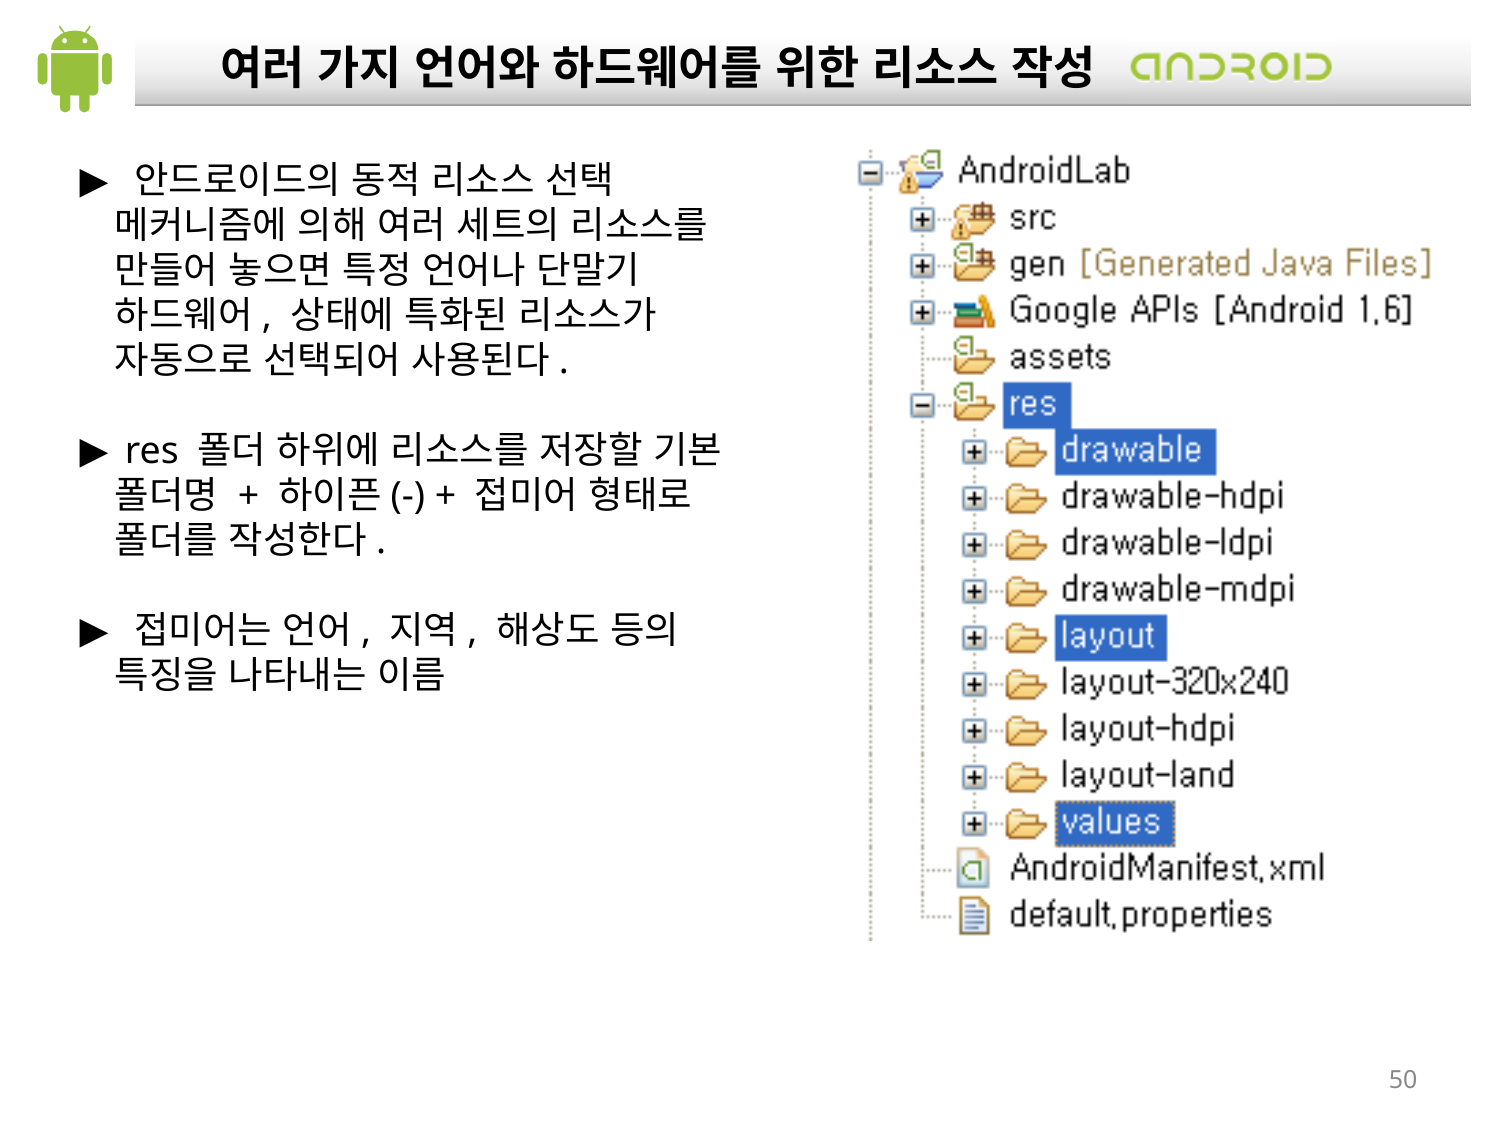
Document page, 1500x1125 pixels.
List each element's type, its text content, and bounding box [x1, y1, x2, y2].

picture [850, 148, 1444, 941]
slide_number 50 [1082, 1050, 1433, 1111]
picture [36, 20, 113, 114]
picture [135, 23, 1471, 106]
text_box 여러 가지 언어와 하드웨어를 위한 리소스 작성 [206, 31, 1111, 102]
text_box 안드로이드의 동적 리소스 선택 메커니즘에 의해 여러 세트의 리소스를 만들어 놓으면 특정 언어나 단말기 하드웨어, 상태에 특화된 리소스가 자동으로 선택되어 사용된다. res 폴더 하위에 리소스를 저장할 기본 폴더명 + 하이픈(-) + 접미어 형태로 폴더를 작성한다. 접미어는 언어, 지역, 해상도 등의 특징을 나타내는 이름 [64, 148, 798, 704]
